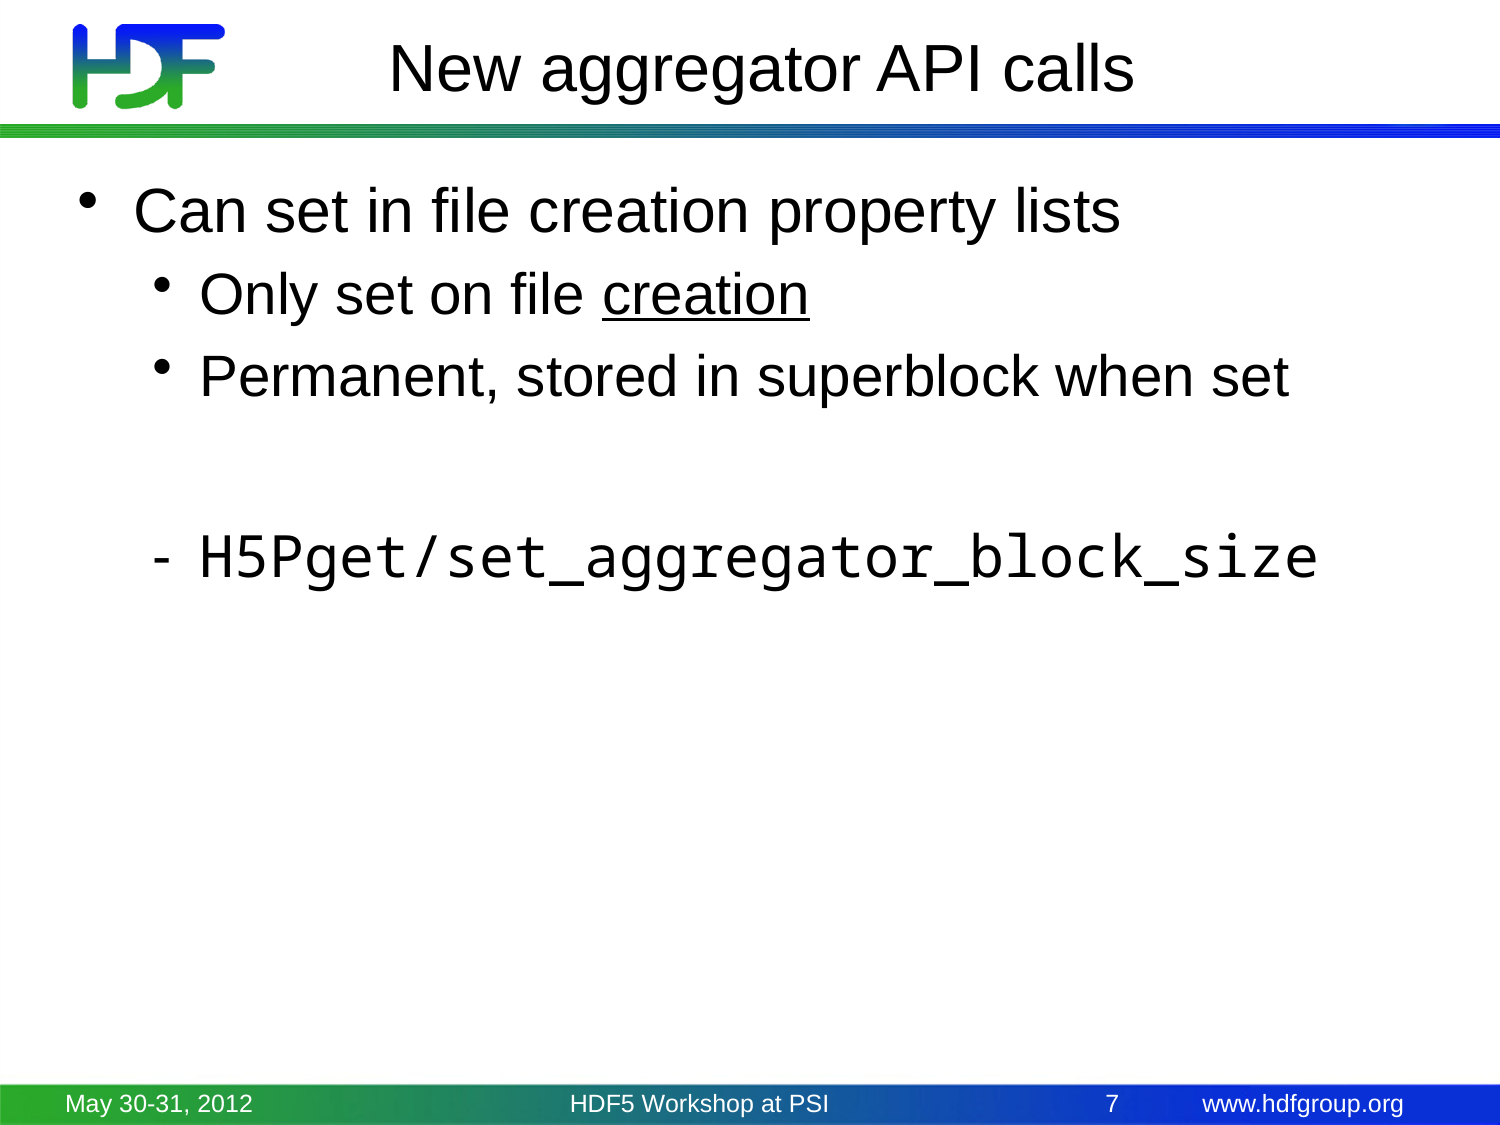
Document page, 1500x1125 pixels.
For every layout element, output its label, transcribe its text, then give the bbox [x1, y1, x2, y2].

slide_number 7 [1049, 1087, 1176, 1125]
title New aggregator API calls [187, 24, 1338, 113]
picture [0, 0, 1500, 1125]
footer HDF5 Workshop at PSI [374, 1087, 1026, 1125]
list Can set in file creation property lists Only set on file creation Permanent, stored in superblock when set H5Pget/set_aggregator_block_size [62, 162, 1450, 1063]
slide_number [49, 1087, 276, 1125]
